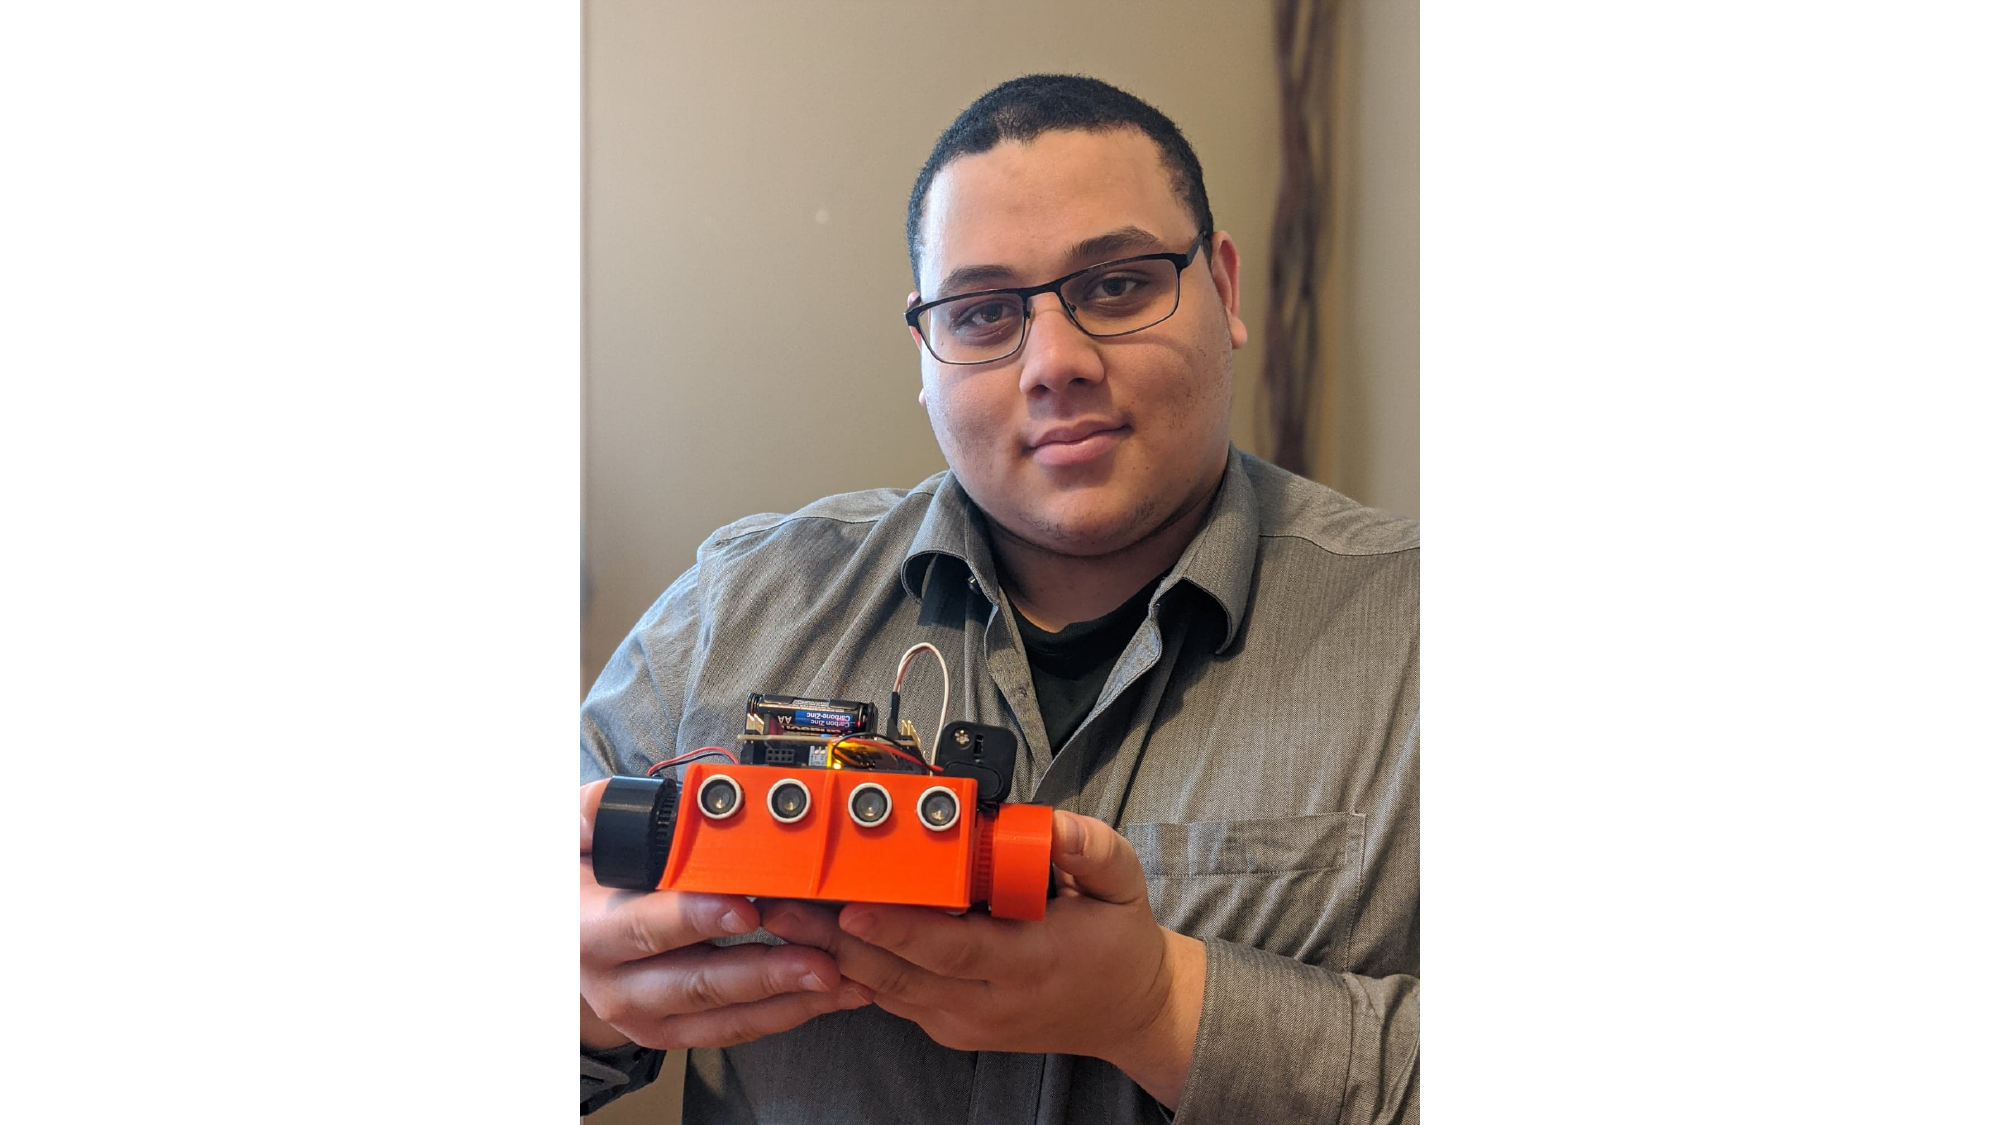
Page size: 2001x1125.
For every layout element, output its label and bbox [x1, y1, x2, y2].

picture [580, 0, 1420, 1125]
